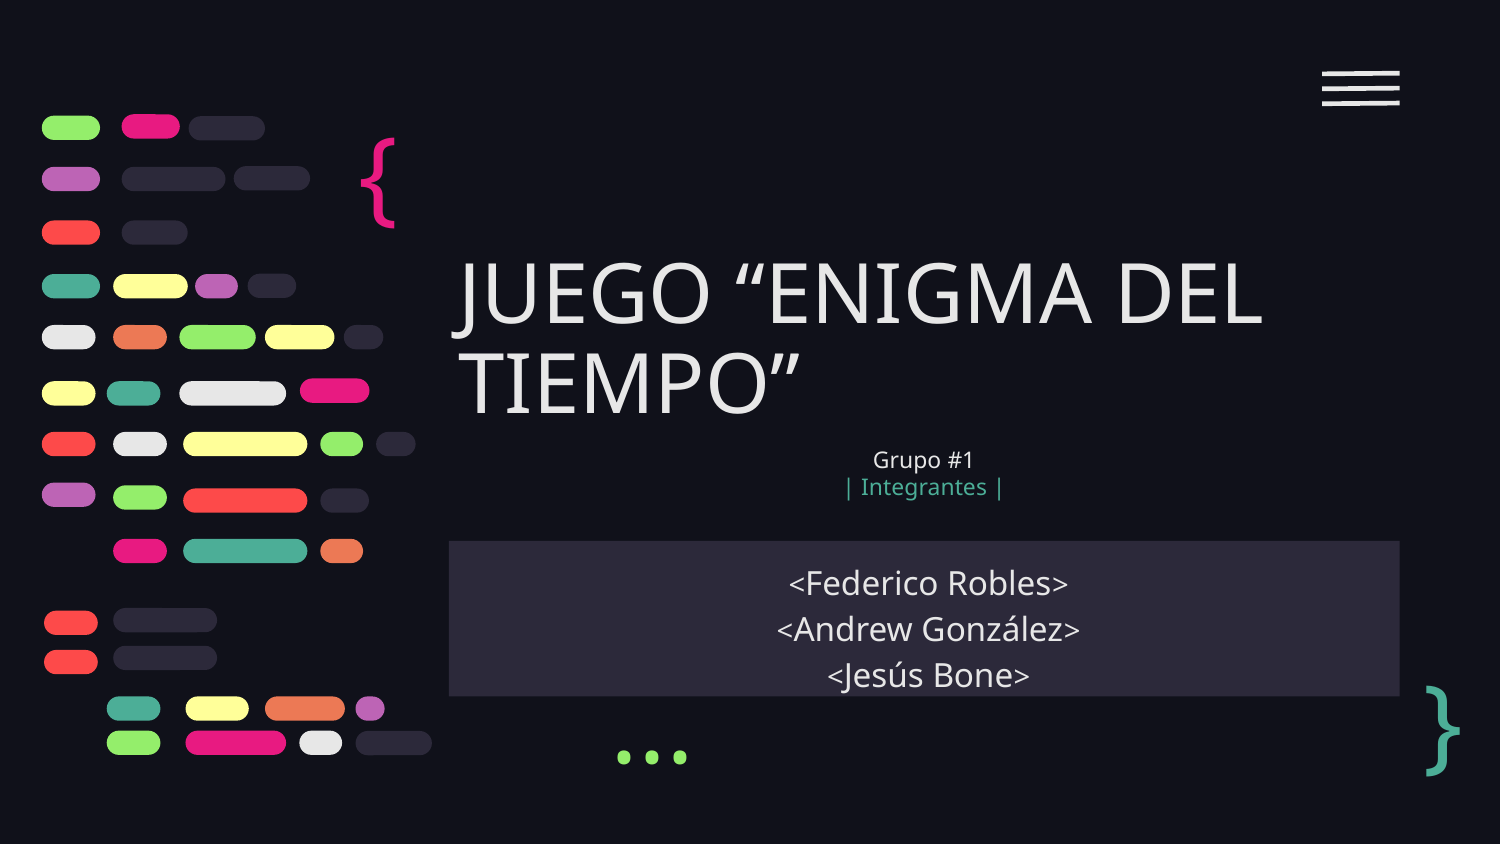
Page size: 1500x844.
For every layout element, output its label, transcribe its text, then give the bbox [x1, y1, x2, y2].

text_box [41, 113, 433, 756]
text_box ... [472, 710, 710, 800]
text_box { [343, 93, 460, 237]
text_box Grupo #1 | Integrantes | [672, 430, 1176, 507]
text_box } [1408, 656, 1494, 781]
title JUEGO “ENIGMA DEL TIEMPO” [443, 203, 1395, 447]
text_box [1321, 72, 1400, 104]
subtitle <Federico Robles> <Andrew González> <Jesús Bone> [448, 540, 1400, 697]
